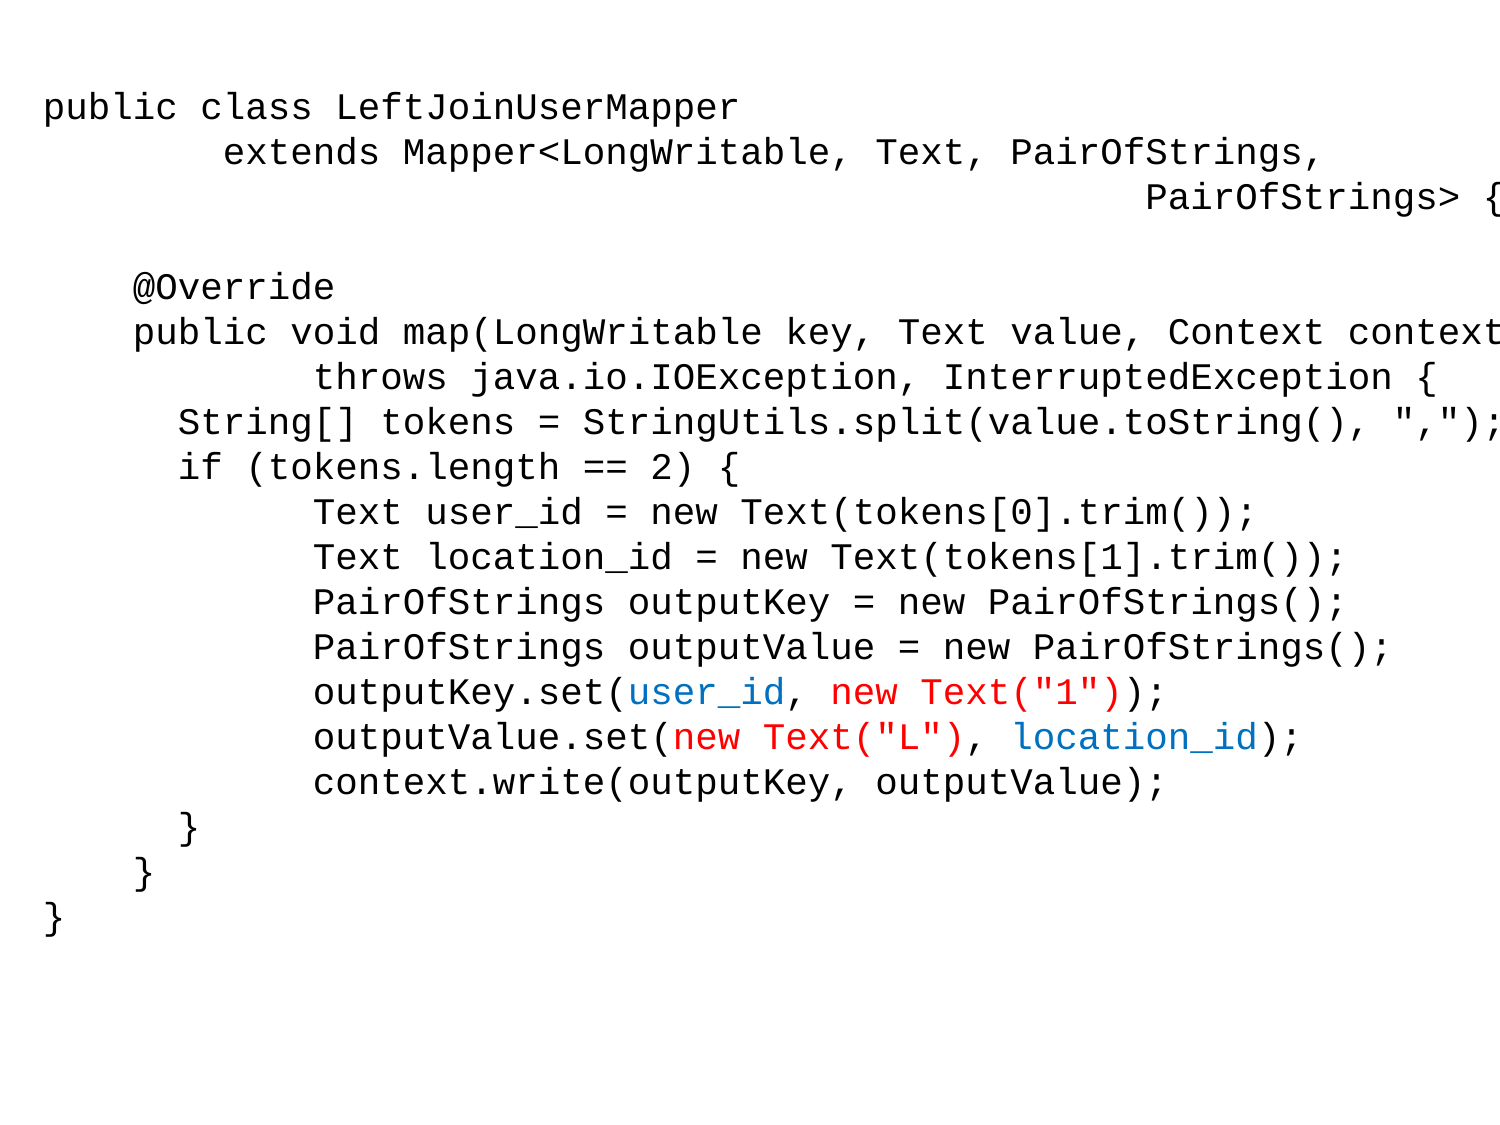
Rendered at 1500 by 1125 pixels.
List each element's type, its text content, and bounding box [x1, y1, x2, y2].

text_box public class LeftJoinUserMapper extends Mapper<LongWritable, Text, PairOfStrings, PairOfStrings> { @Override public void map(LongWritable key, Text value, Context context) throws java.io.IOException, InterruptedException { String[] tokens = StringUtils.split(value.toString(), ","); if (tokens.length == 2) { Text user_id = new Text(tokens[0].trim()); Text location_id = new Text(tokens[1].trim()); PairOfStrings outputKey = new PairOfStrings(); PairOfStrings outputValue = new PairOfStrings(); outputKey.set(user_id, new Text("1")); outputValue.set(new Text("L"), location_id); context.write(outputKey, outputValue); } } } [28, 74, 1500, 945]
